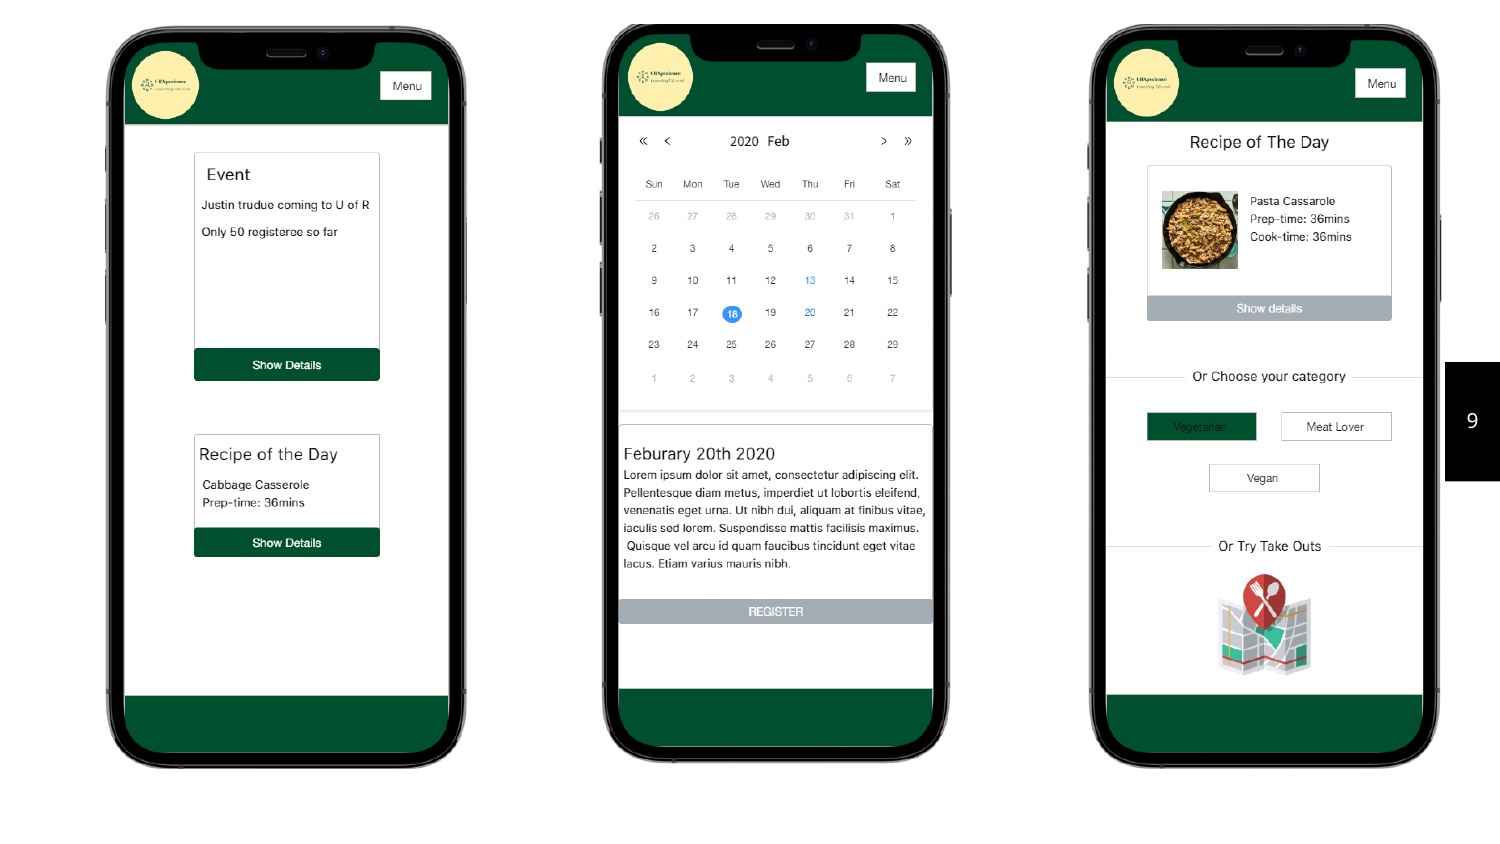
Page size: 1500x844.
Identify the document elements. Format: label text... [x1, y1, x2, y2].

picture [1083, 24, 1446, 770]
picture [594, 24, 957, 770]
picture [105, 24, 468, 770]
slide_number ‹#› [1451, 362, 1500, 482]
